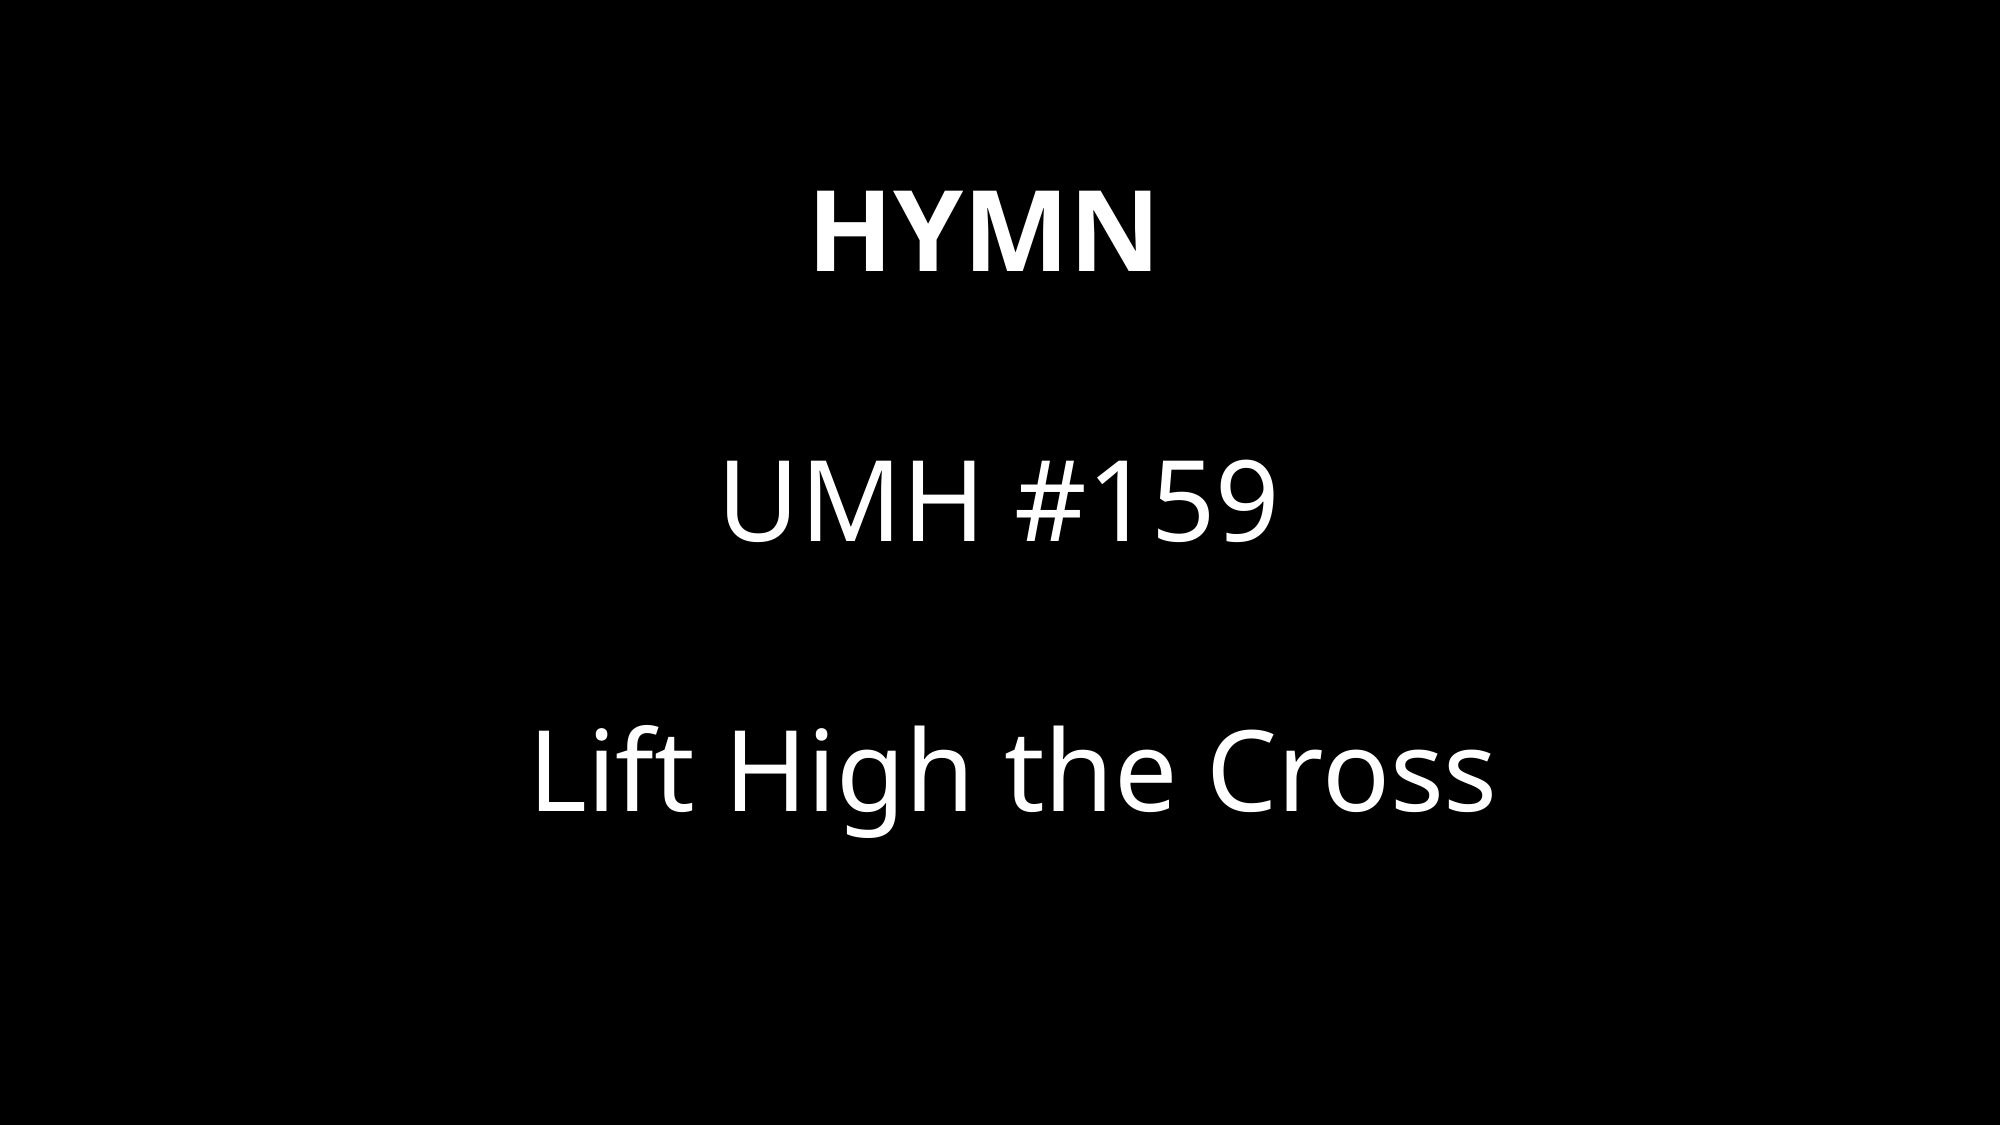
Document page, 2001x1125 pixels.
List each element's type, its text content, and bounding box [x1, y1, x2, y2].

text_box HYMN UMH #159 Lift High the Cross [76, 151, 1922, 841]
